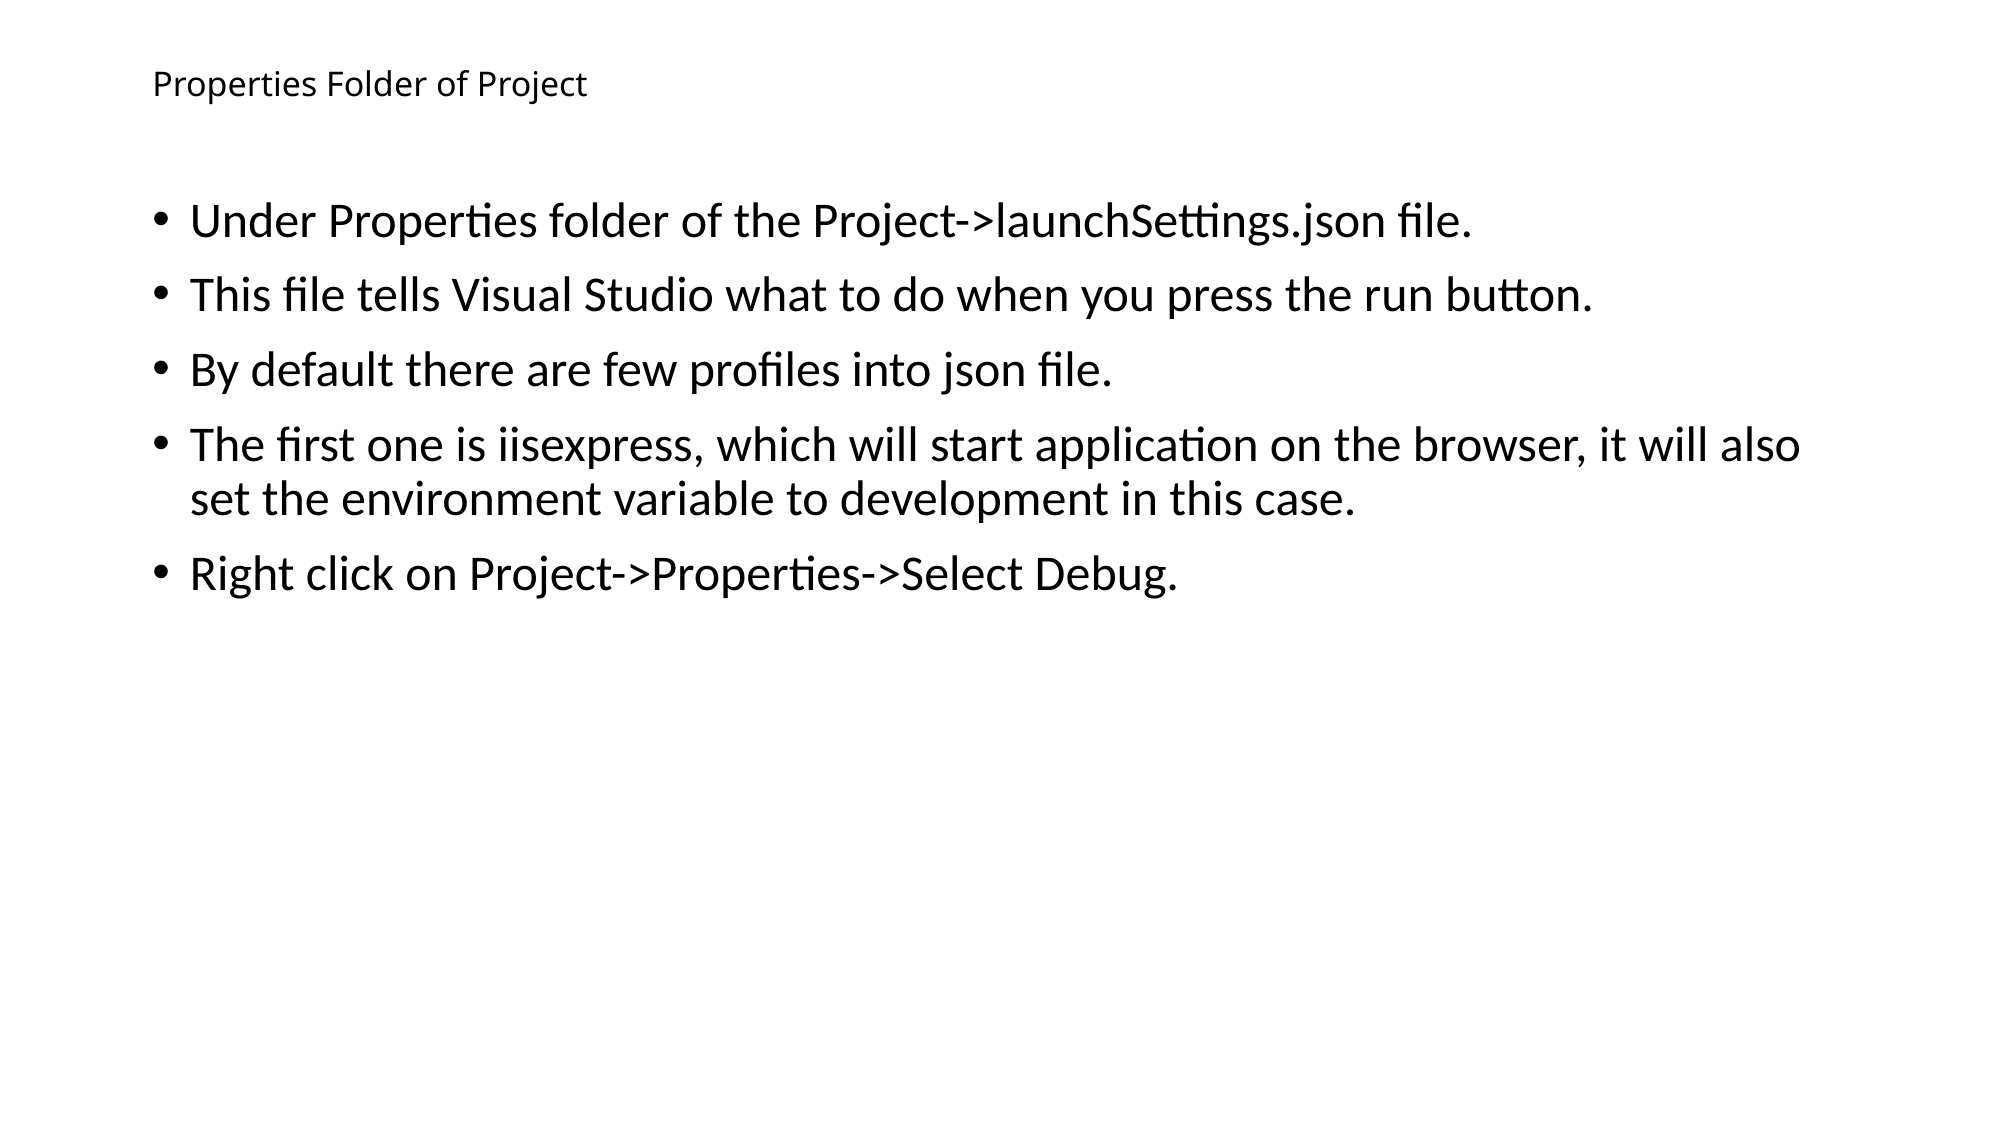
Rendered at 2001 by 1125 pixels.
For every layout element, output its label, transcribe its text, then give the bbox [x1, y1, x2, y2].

title Properties Folder of Project [137, 59, 1863, 112]
list Under Properties folder of the Project->launchSettings.json file. This file tells Visual Studio what to do when you press the run button. By default there are few profiles into json file. The first one is iisexpress, which will start application on the browser, it will also set the environment variable to development in this case. Right click on Project->Properties->Select Debug. [137, 186, 1863, 1014]
